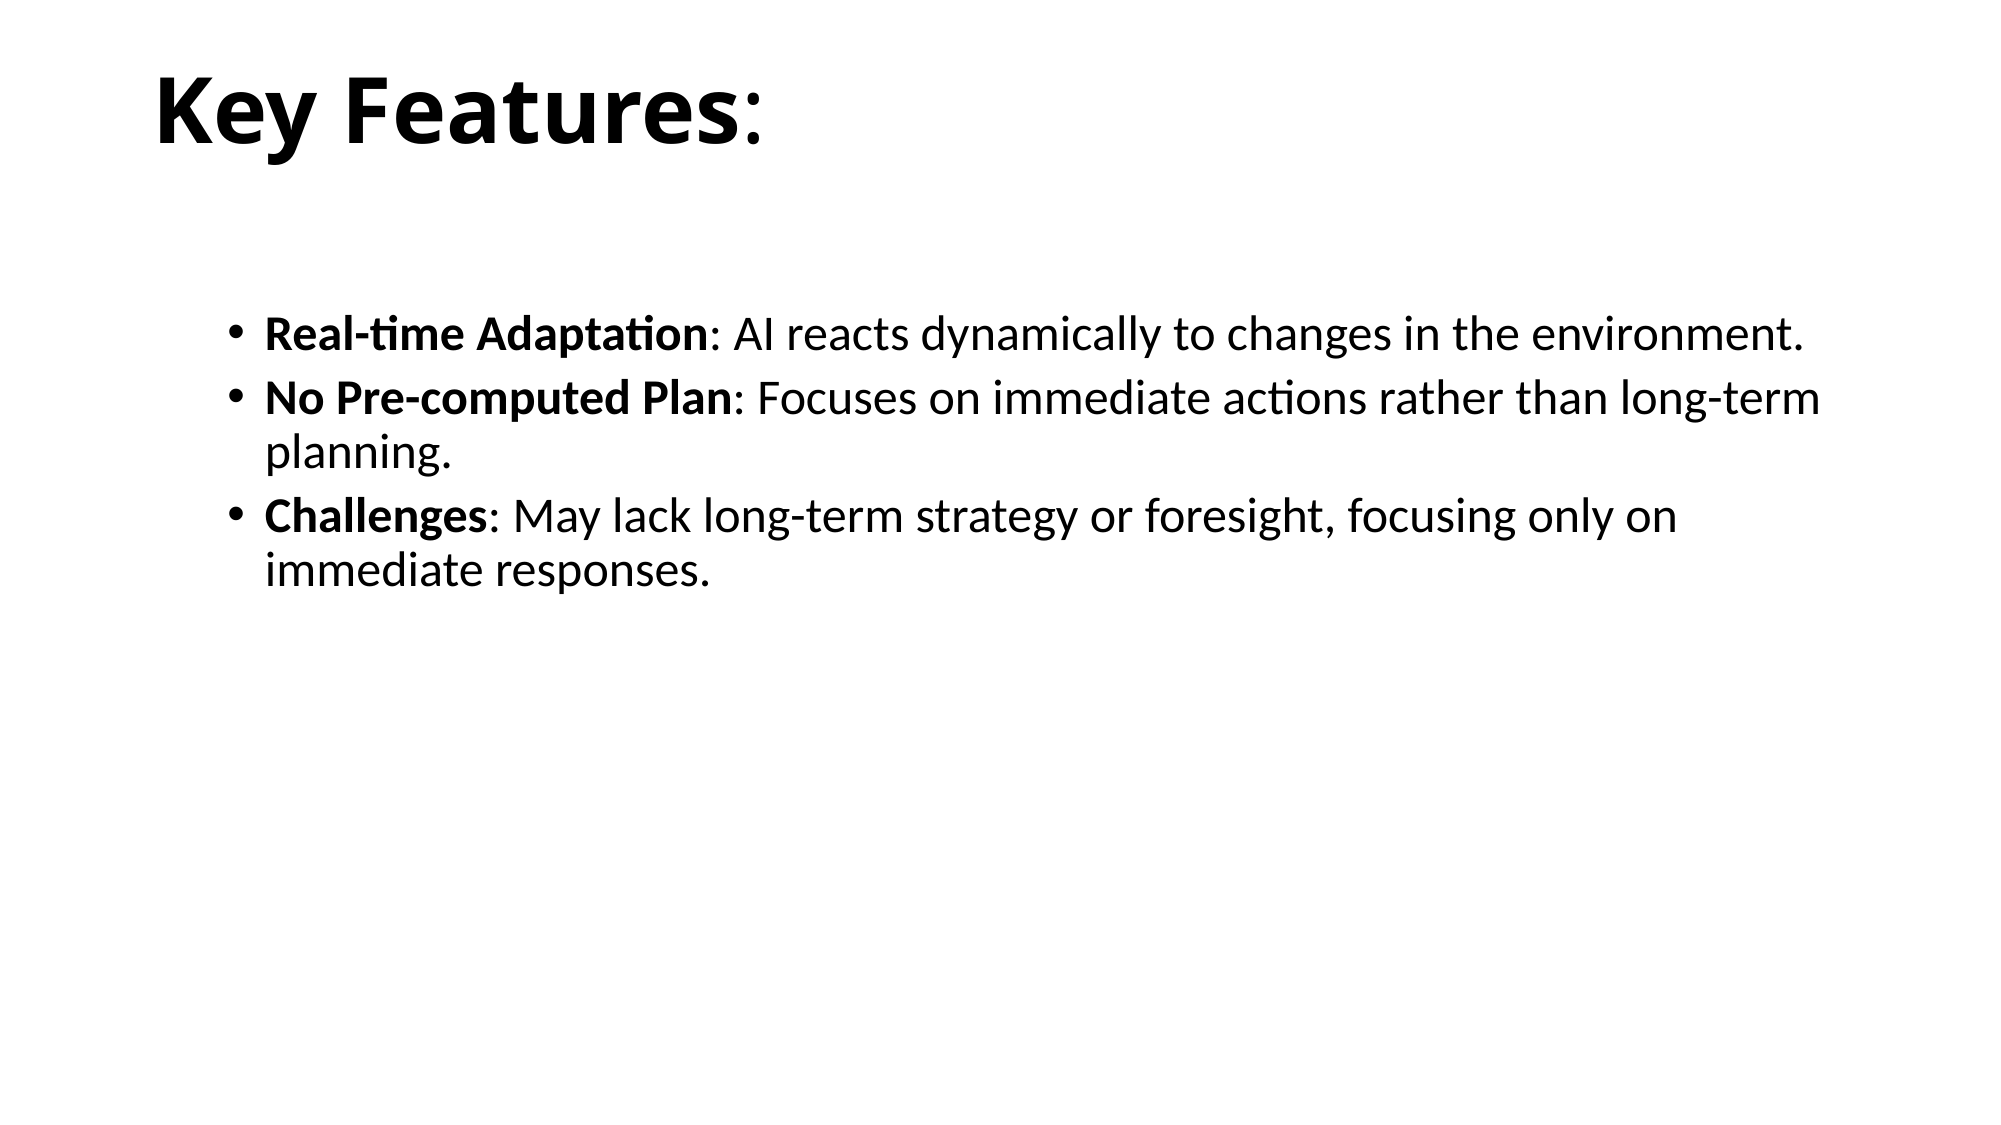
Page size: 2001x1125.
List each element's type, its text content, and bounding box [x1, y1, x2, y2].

title Key Features: [137, 59, 1863, 278]
list Real-time Adaptation: AI reacts dynamically to changes in the environment. No Pre-computed Plan: Focuses on immediate actions rather than long-term planning. Challenges: May lack long-term strategy or foresight, focusing only on immediate responses. [137, 299, 1863, 1014]
